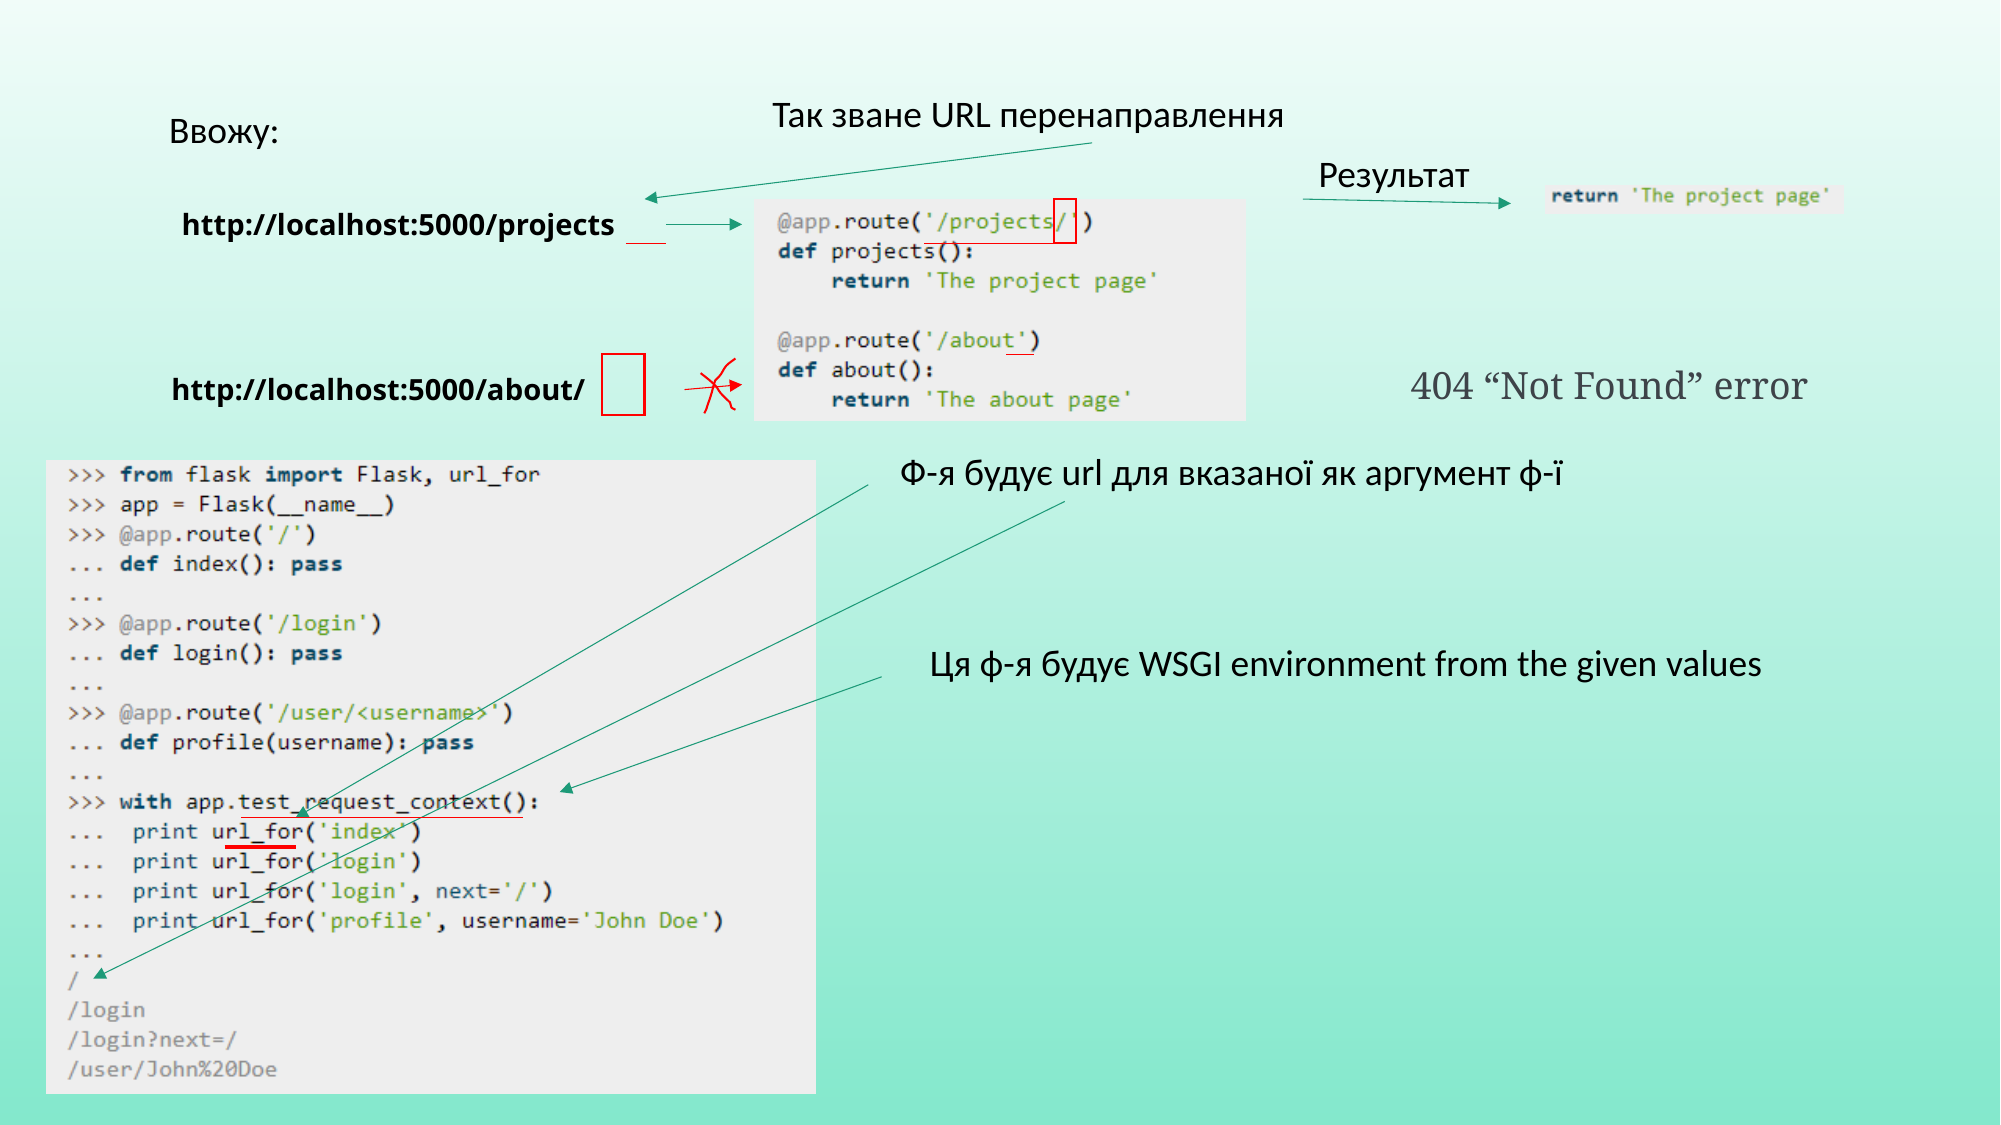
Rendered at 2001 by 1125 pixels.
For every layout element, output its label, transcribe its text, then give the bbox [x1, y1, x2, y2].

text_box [684, 384, 743, 390]
text_box Ф-я будує url для вказаної як аргумент ф-ї [885, 440, 1578, 501]
text_box http://localhost:5000/projects [166, 199, 631, 249]
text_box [295, 484, 869, 501]
text_box Результат [1303, 142, 1485, 199]
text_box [559, 676, 882, 793]
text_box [93, 501, 1065, 979]
text_box [601, 353, 646, 416]
picture [1545, 184, 1844, 214]
text_box Ввожу: [154, 98, 295, 159]
text_box Так зване URL перенаправлення [757, 82, 1300, 142]
picture [754, 199, 1246, 421]
text_box [699, 372, 713, 384]
text_box [712, 357, 737, 384]
text_box [703, 390, 718, 414]
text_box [1302, 199, 1511, 204]
text_box 404 “Not Found” error [1386, 354, 1824, 414]
text_box Ця ф-я будує WSGI environment from the given values [1065, 632, 1778, 692]
text_box [717, 390, 736, 411]
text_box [644, 142, 1093, 200]
text_box http://localhost:5000/about/ [156, 364, 601, 414]
picture [46, 460, 816, 1094]
